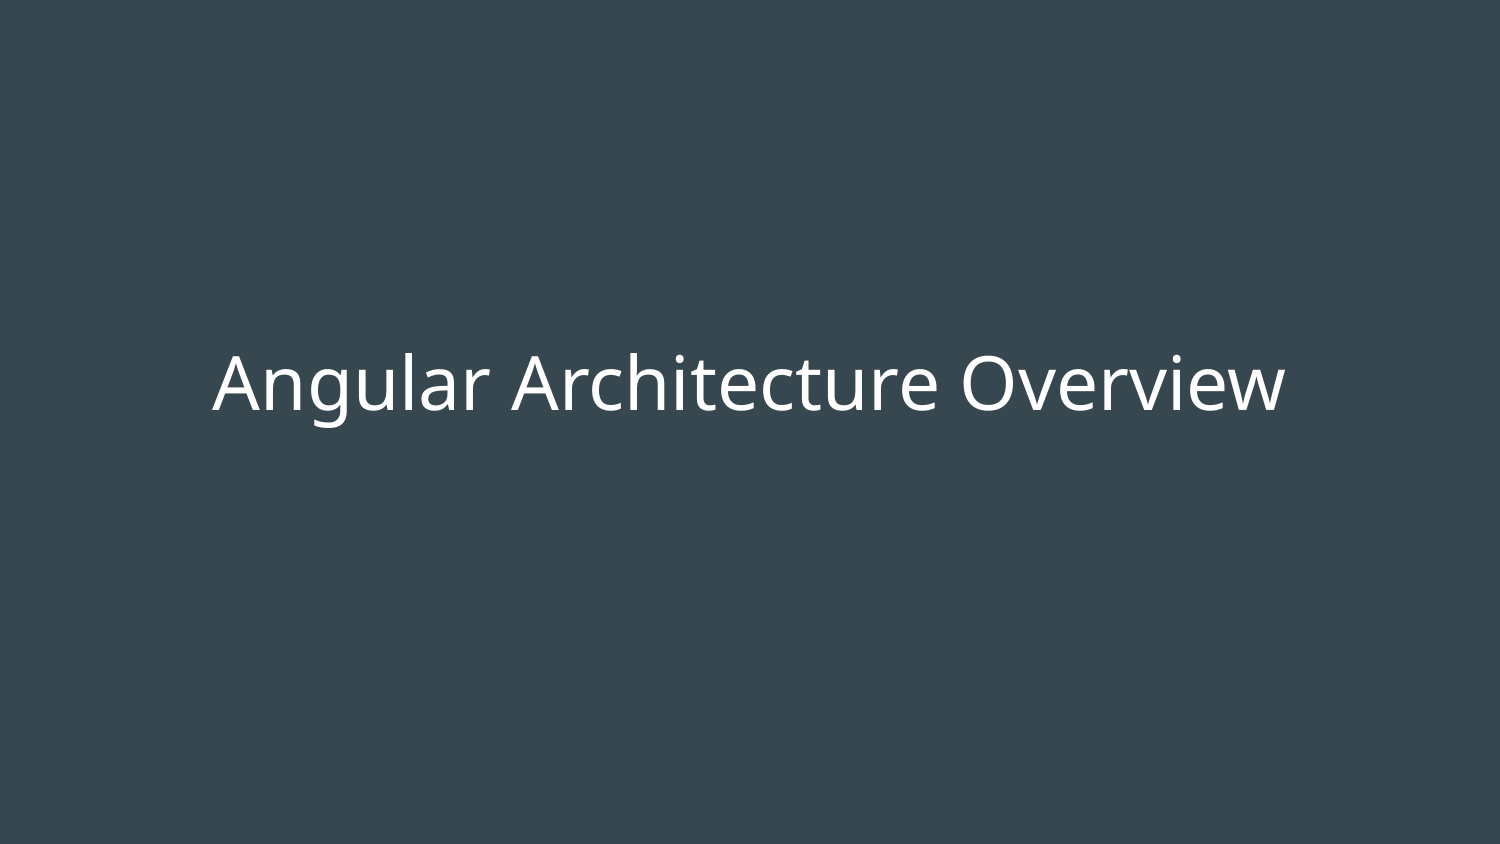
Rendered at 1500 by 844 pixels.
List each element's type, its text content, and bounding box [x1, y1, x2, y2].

text_box Angular Architecture Overview [51, 284, 1449, 441]
